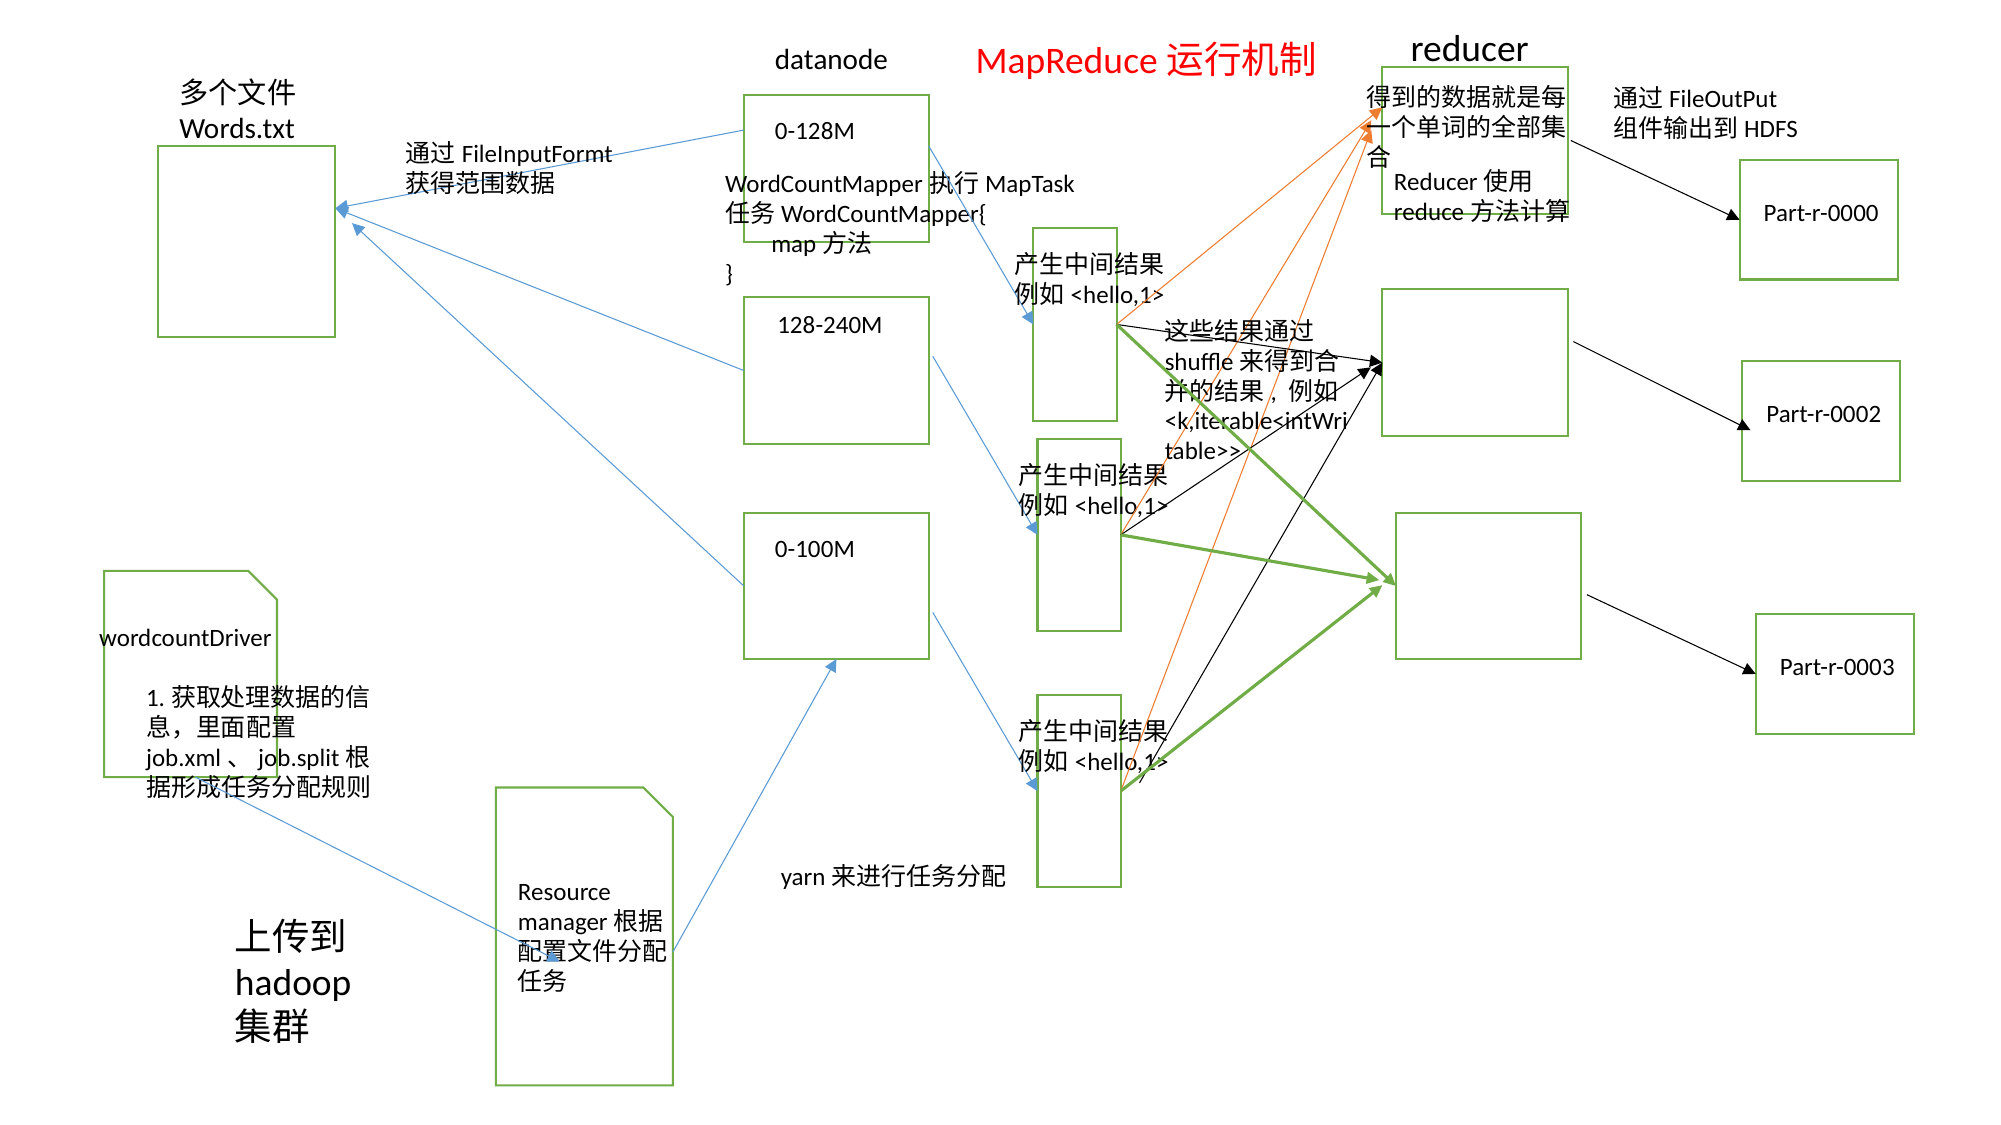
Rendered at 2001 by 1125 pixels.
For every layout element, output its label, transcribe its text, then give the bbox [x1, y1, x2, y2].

text_box 128-240M [762, 301, 930, 347]
text_box [1741, 431, 1901, 482]
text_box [1116, 324, 1396, 586]
text_box [1032, 317, 1116, 422]
text_box datanode [760, 33, 911, 83]
text_box [743, 512, 930, 660]
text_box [1120, 585, 1383, 792]
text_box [1573, 341, 1751, 431]
text_box MapReduce运行机制 [960, 29, 1349, 89]
text_box [157, 145, 335, 338]
text_box 0-100M [760, 525, 927, 571]
text_box [1034, 227, 1116, 241]
text_box [1036, 527, 1120, 632]
text_box WordCountMapper执行MapTask任务WordCountMapper{ map方法 } [744, 159, 928, 295]
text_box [1570, 140, 1740, 220]
text_box [1036, 783, 1122, 888]
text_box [1586, 594, 1756, 674]
text_box wordcountDriver [84, 613, 410, 659]
text_box [1038, 438, 1116, 452]
text_box yarn来进行任务分配 [837, 853, 1065, 898]
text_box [1116, 107, 1383, 324]
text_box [1120, 120, 1372, 130]
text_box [335, 130, 744, 208]
text_box 产生中间结果 例如<hello,1> [1034, 241, 1116, 317]
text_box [195, 777, 560, 962]
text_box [932, 612, 1038, 792]
text_box 通过FileOutPut组件输出到HDFS [1598, 75, 1819, 151]
text_box [744, 296, 930, 445]
text_box [1755, 613, 1915, 735]
text_box 上传到hadoop集群 [220, 962, 410, 1056]
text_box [672, 659, 837, 953]
text_box Part-r-0003 [1765, 642, 1976, 688]
text_box [1383, 288, 1569, 437]
text_box 1.获取处理数据的信息，里面配置job.xml、job.split根据形成任务分配规则 [131, 673, 410, 809]
text_box 产生中间结果 例如<hello,1> [1038, 708, 1120, 783]
text_box [103, 659, 279, 779]
text_box 0-128M [760, 107, 927, 153]
text_box Part-r-0002 [1751, 389, 1962, 435]
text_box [1120, 534, 1380, 581]
text_box WordCountMapper执行MapTask任务WordCountMapper{ map方法 } [1034, 159, 1116, 227]
text_box reducer [1395, 16, 1548, 77]
text_box [1548, 66, 1569, 73]
text_box [743, 94, 930, 159]
text_box 得到的数据就是每一个单词的全部集合 [1351, 73, 1599, 179]
text_box [1381, 66, 1395, 73]
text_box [335, 208, 744, 371]
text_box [351, 223, 744, 586]
text_box Reducer使用reduce方法计算 [1383, 179, 1618, 233]
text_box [928, 145, 1034, 325]
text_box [1120, 130, 1372, 324]
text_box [932, 356, 1038, 535]
text_box [1751, 360, 1901, 389]
text_box [103, 569, 279, 613]
text_box Resource manager根据配置文件分配任务 [503, 868, 687, 1003]
text_box 产生中间结果 例如<hello,1> [1038, 452, 1116, 527]
text_box [494, 962, 674, 1087]
text_box Part-r-0000 [1748, 188, 1960, 234]
text_box [1395, 512, 1582, 660]
text_box [1739, 159, 1899, 281]
text_box 多个文件Words.txt [164, 66, 353, 152]
text_box [1038, 694, 1120, 708]
text_box [560, 786, 672, 868]
